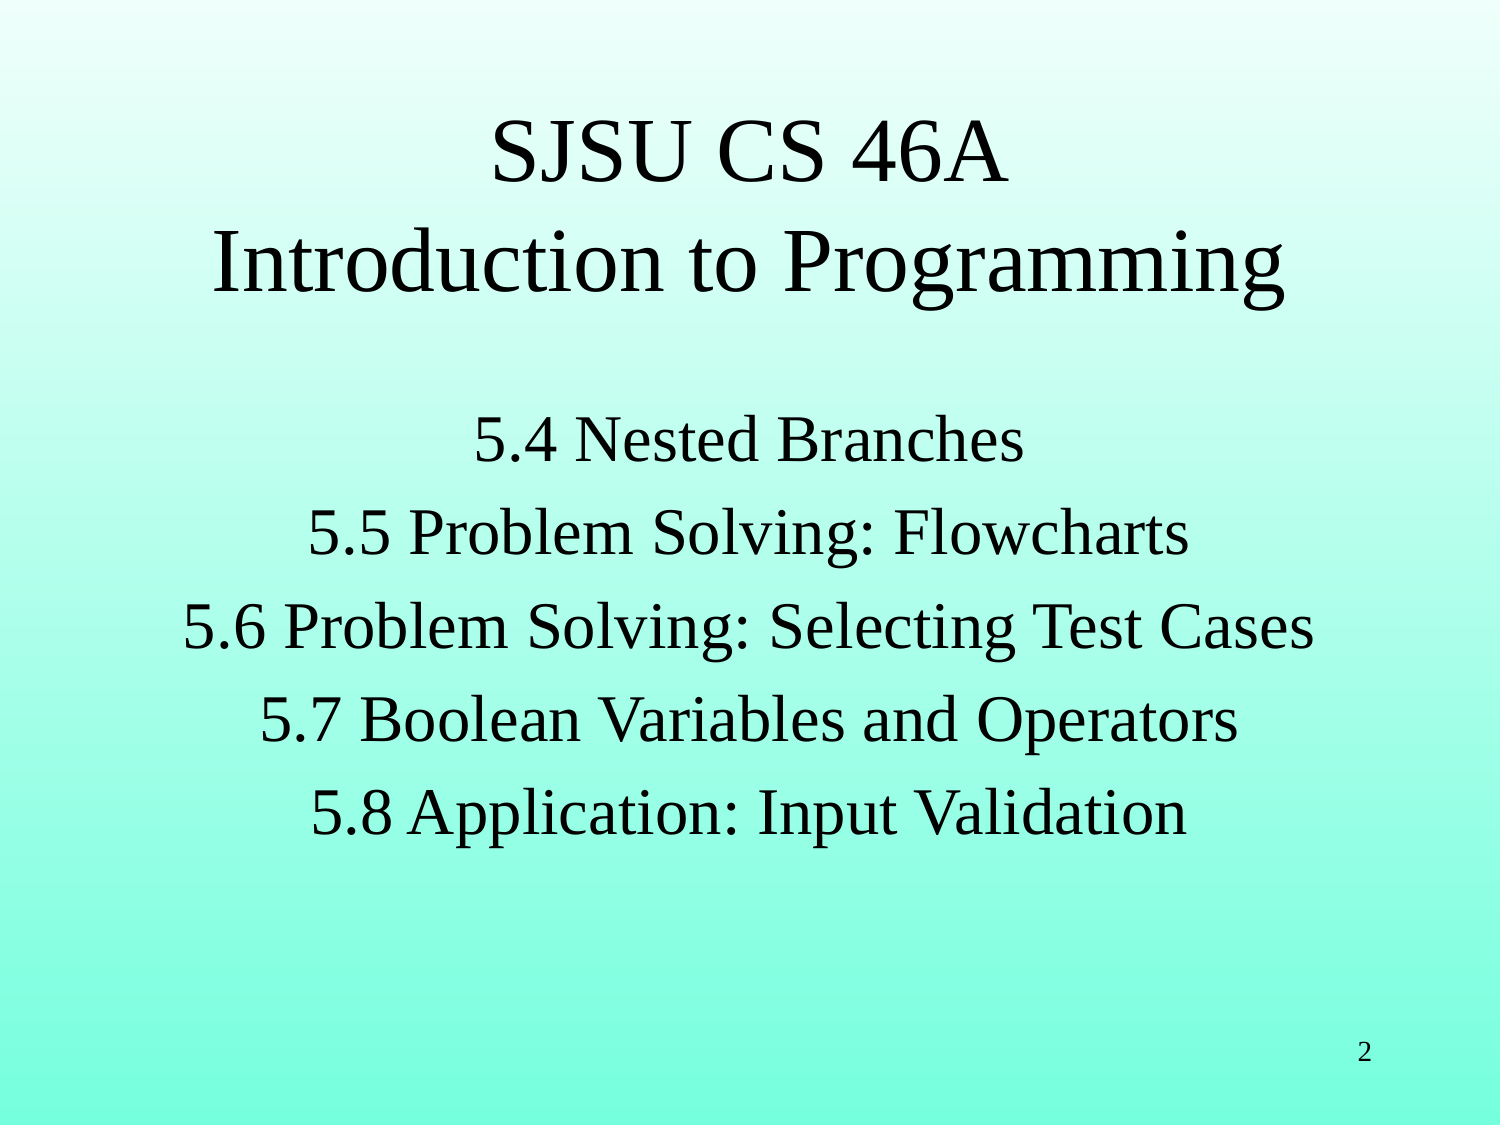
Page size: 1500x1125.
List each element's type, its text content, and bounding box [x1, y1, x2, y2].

title SJSU CS 46A Introduction to Programming [112, 99, 1388, 300]
list 5.4 Nested Branches 5.5 Problem Solving: Flowcharts 5.6 Problem Solving: Selecting Test Cases 5.7 Boolean Variables and Operators 5.8 Application: Input Validation [112, 387, 1388, 963]
slide_number 2 [1074, 1024, 1388, 1101]
